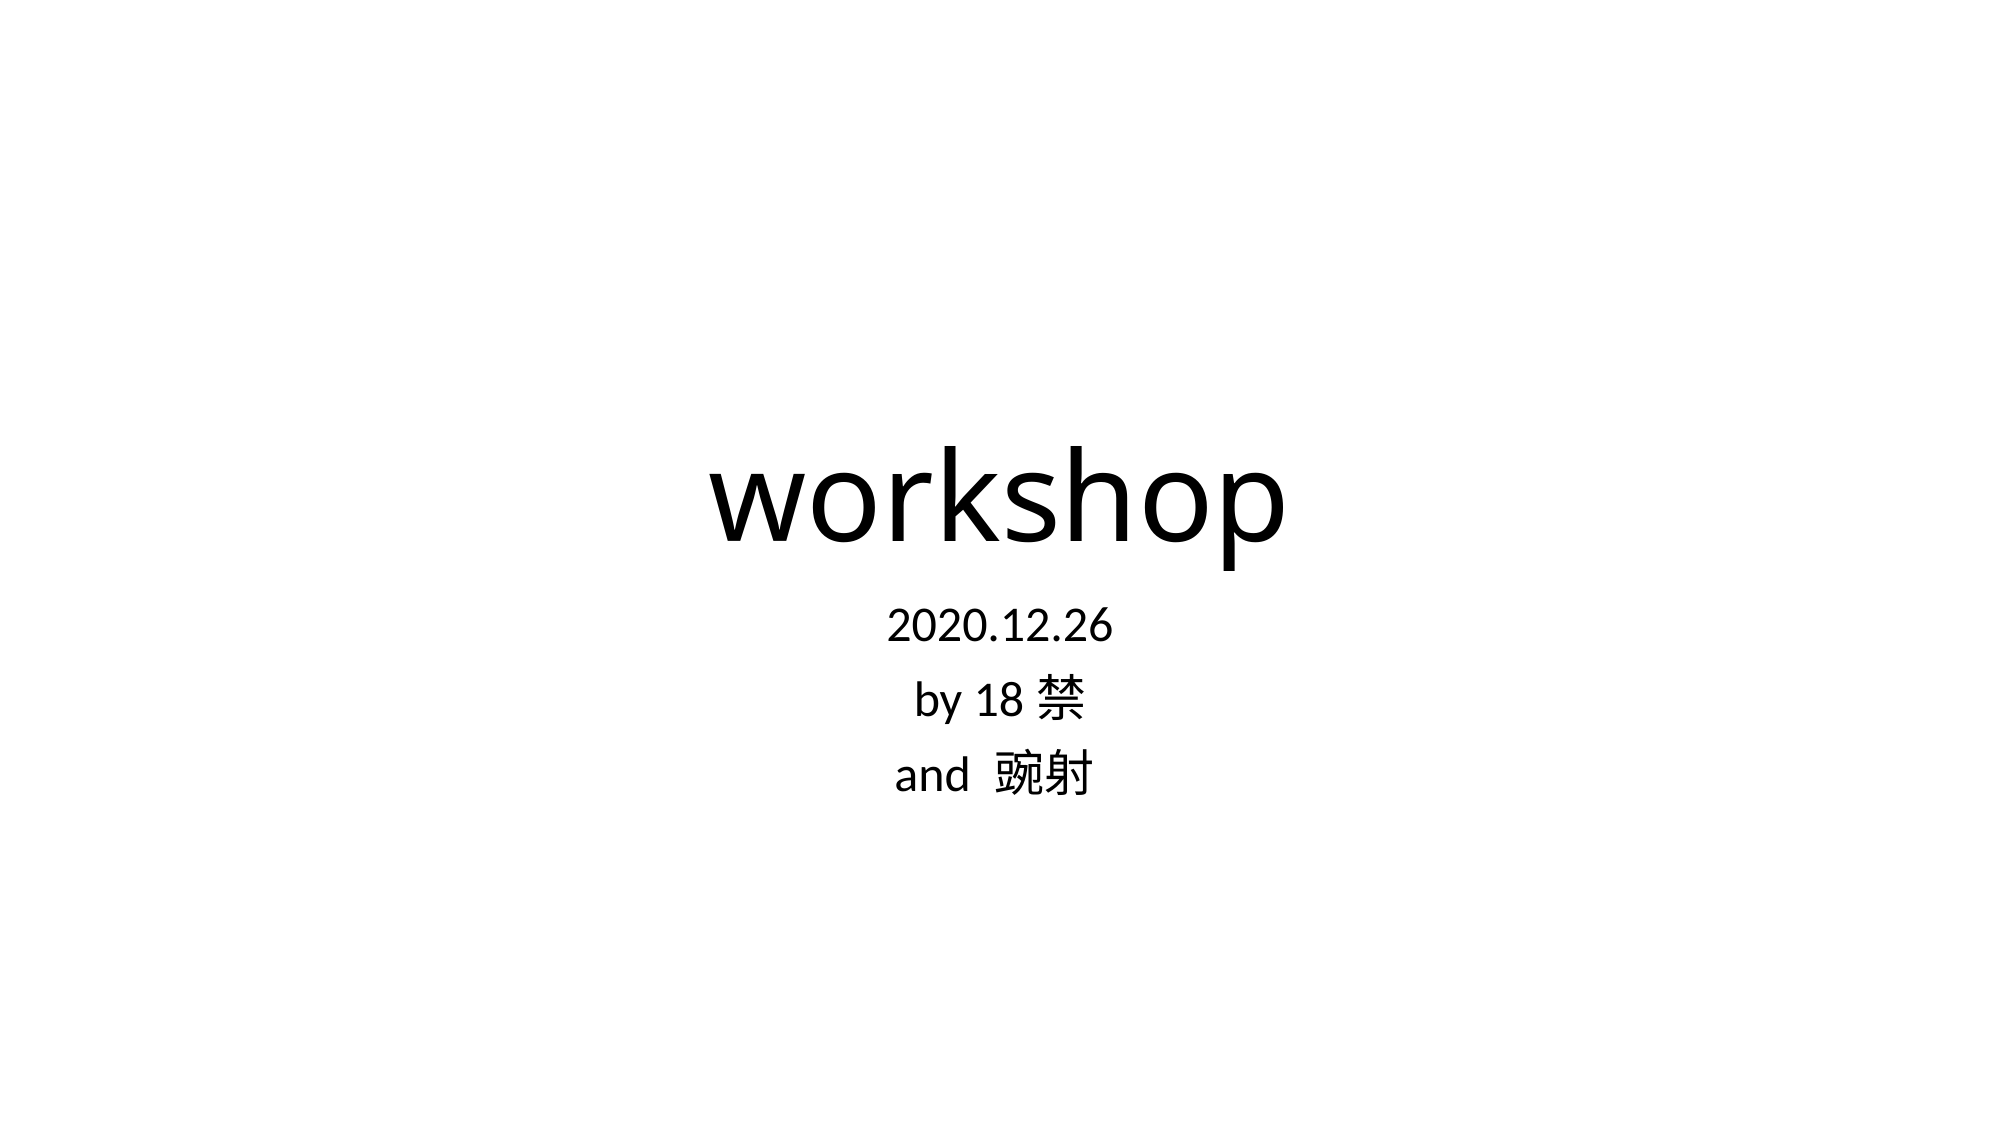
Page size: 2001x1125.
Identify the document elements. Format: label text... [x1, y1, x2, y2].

title workshop [249, 184, 1750, 576]
subtitle 2020.12.26 by 18禁 and 豌射 [249, 590, 1750, 863]
